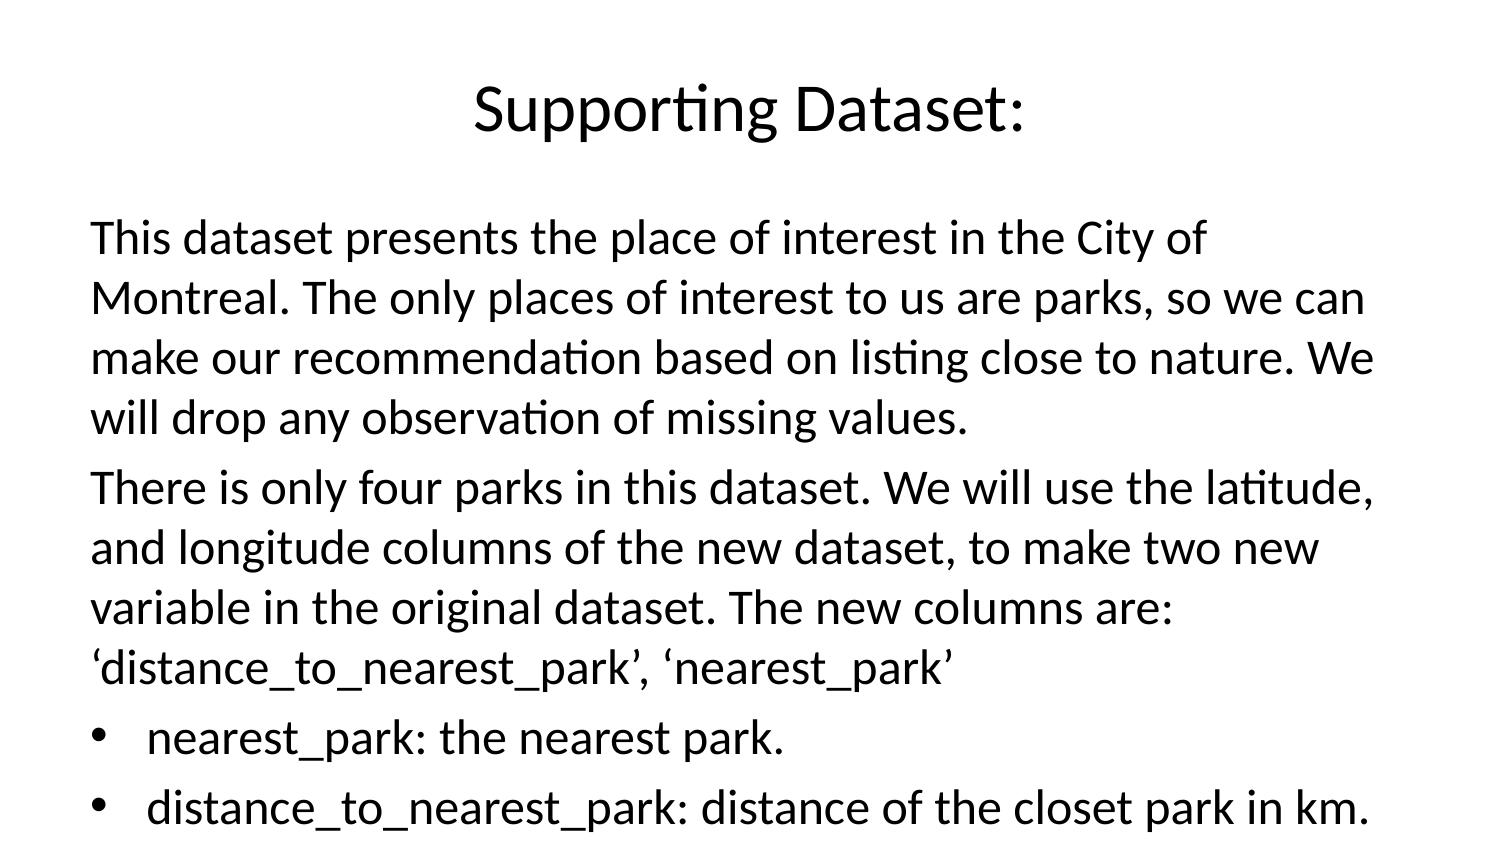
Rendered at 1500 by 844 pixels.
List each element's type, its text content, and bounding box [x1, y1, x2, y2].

list This dataset presents the place of interest in the City of Montreal. The only places of interest to us are parks, so we can make our recommendation based on listing close to nature. We will drop any observation of missing values. There is only four parks in this dataset. We will use the latitude, and longitude columns of the new dataset, to make two new variable in the original dataset. The new columns are: ‘distance_to_nearest_park’, ‘nearest_park’ nearest_park: the nearest park. distance_to_nearest_park: distance of the closet park in km. The equation used will calculate the orthodromic distance (i.e. the shortest distance between two points on earth’s surface), meaning it will not take into acoount the road distance or traffic. [75, 196, 1425, 754]
title Supporting Dataset: [75, 33, 1425, 175]
